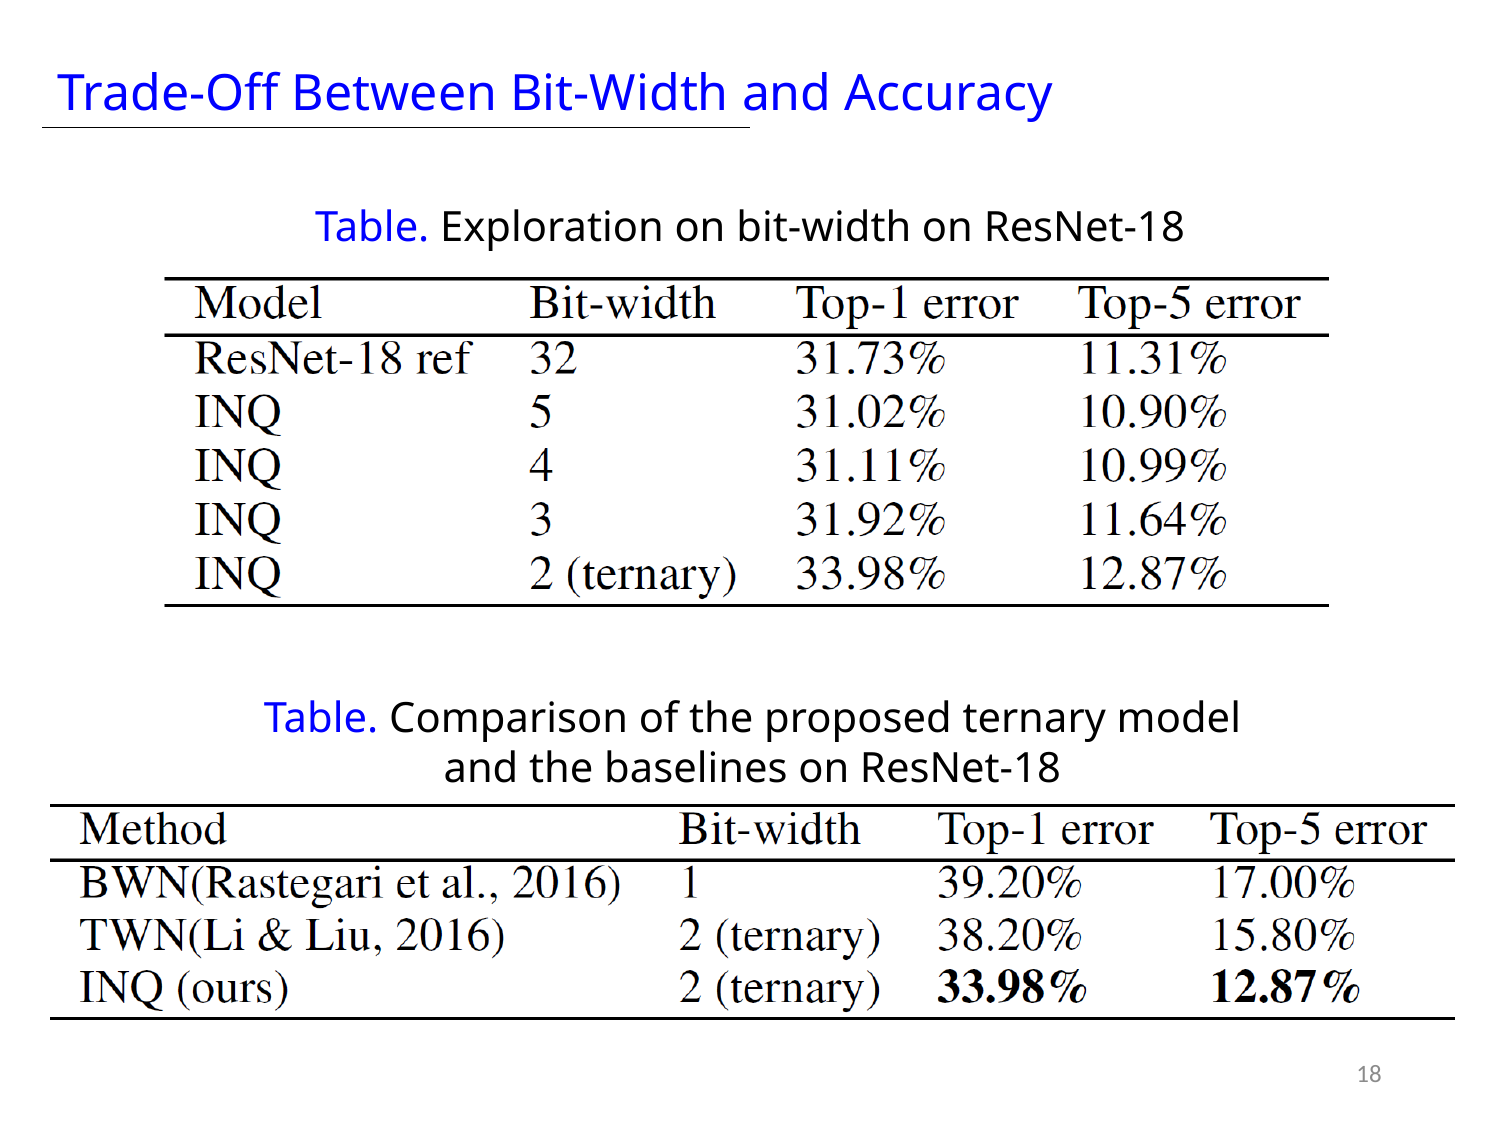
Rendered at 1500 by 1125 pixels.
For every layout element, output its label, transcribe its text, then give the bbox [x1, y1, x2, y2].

picture [42, 798, 1463, 1026]
slide_number 18 [1059, 1042, 1397, 1103]
title Trade-Off Between Bit-Width and Accuracy [42, 61, 1147, 127]
text_box Table. Exploration on bit-width on ResNet-18 [229, 192, 1271, 258]
text_box Table. Comparison of the proposed ternary model and the baselines on ResNet-18 [232, 683, 1273, 798]
picture [160, 268, 1341, 614]
